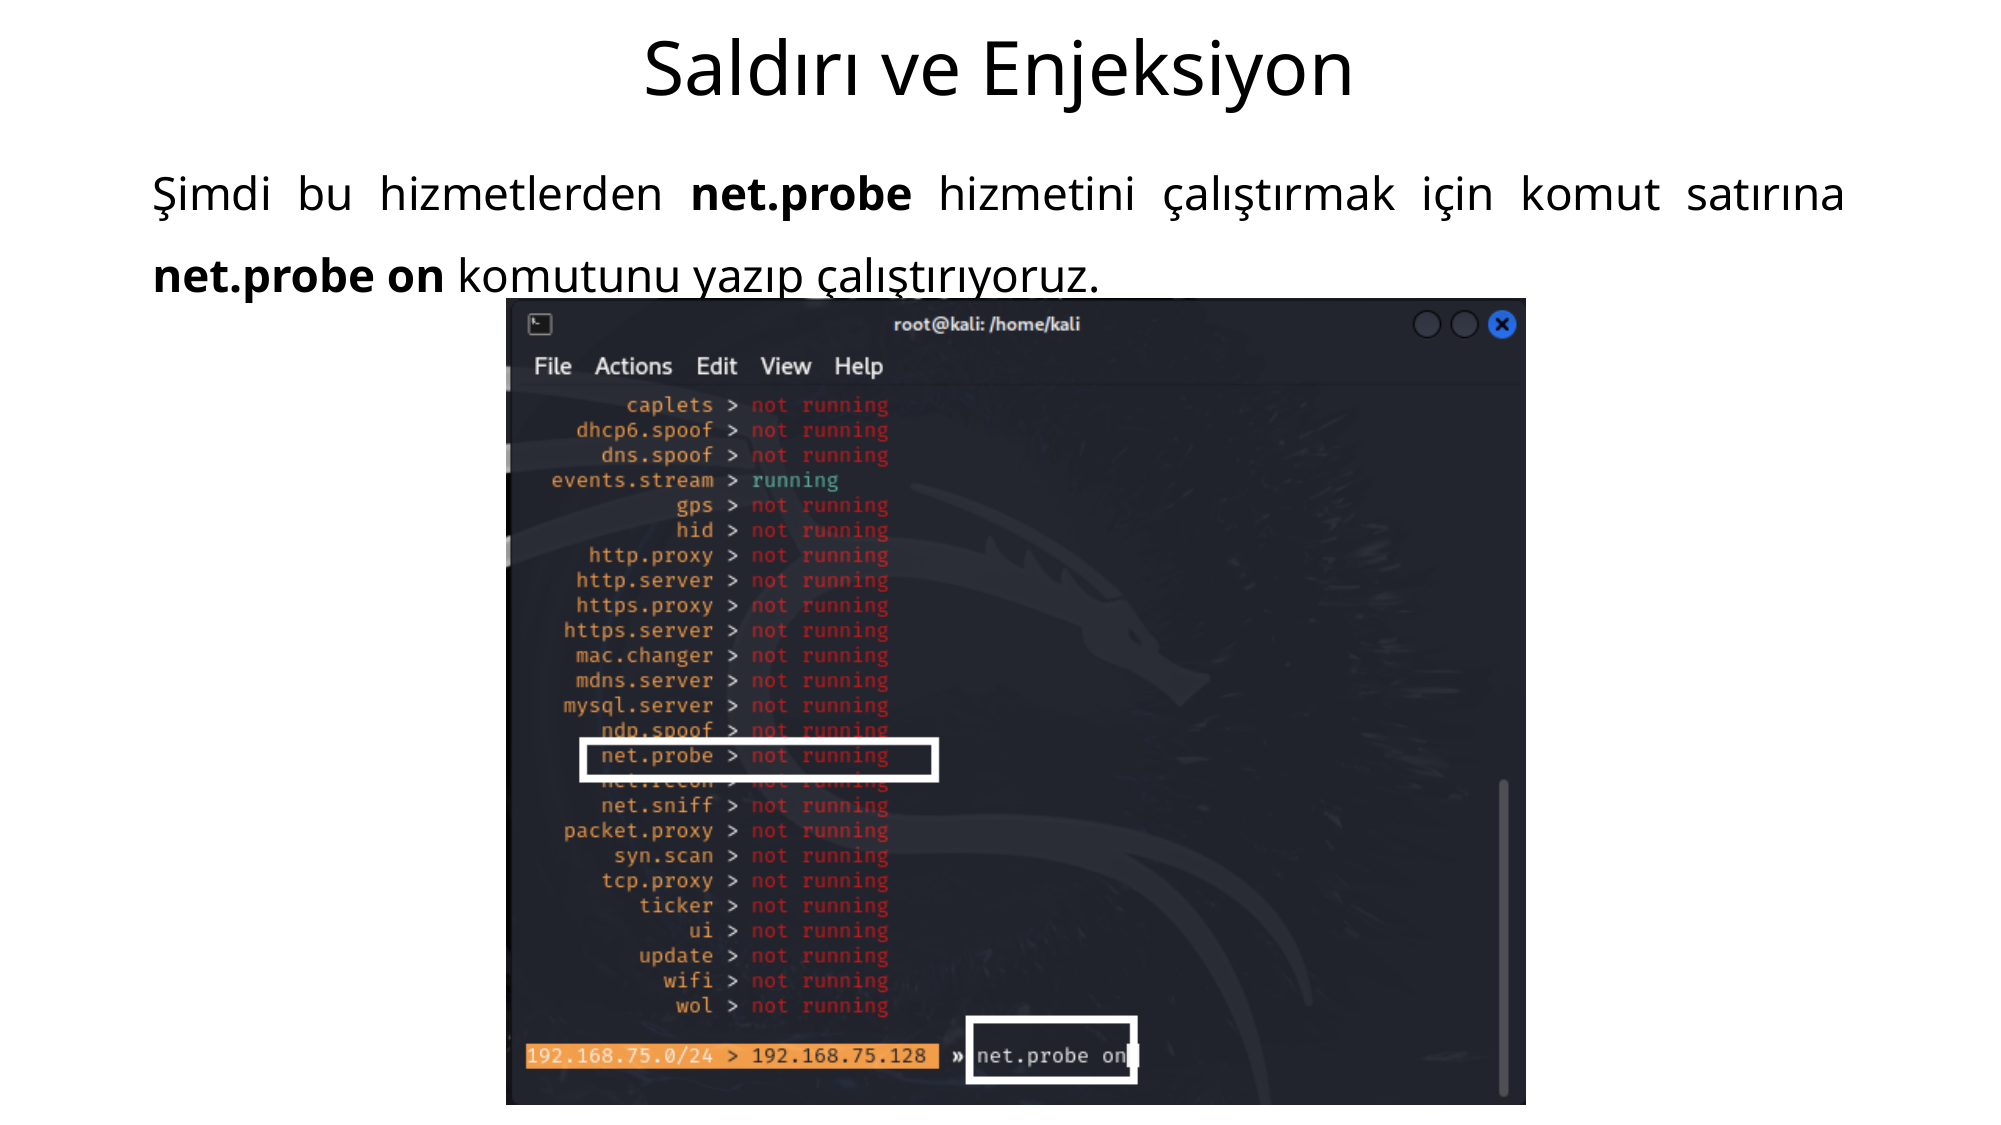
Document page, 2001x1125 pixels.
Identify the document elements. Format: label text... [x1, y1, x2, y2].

list Şimdi bu hizmetlerden net.probe hizmetini çalıştırmak için komut satırına net.probe on komutunu yazıp çalıştırıyoruz. [137, 129, 1863, 1014]
picture [506, 297, 1527, 1106]
title Saldırı ve Enjeksiyon [137, 18, 1863, 112]
